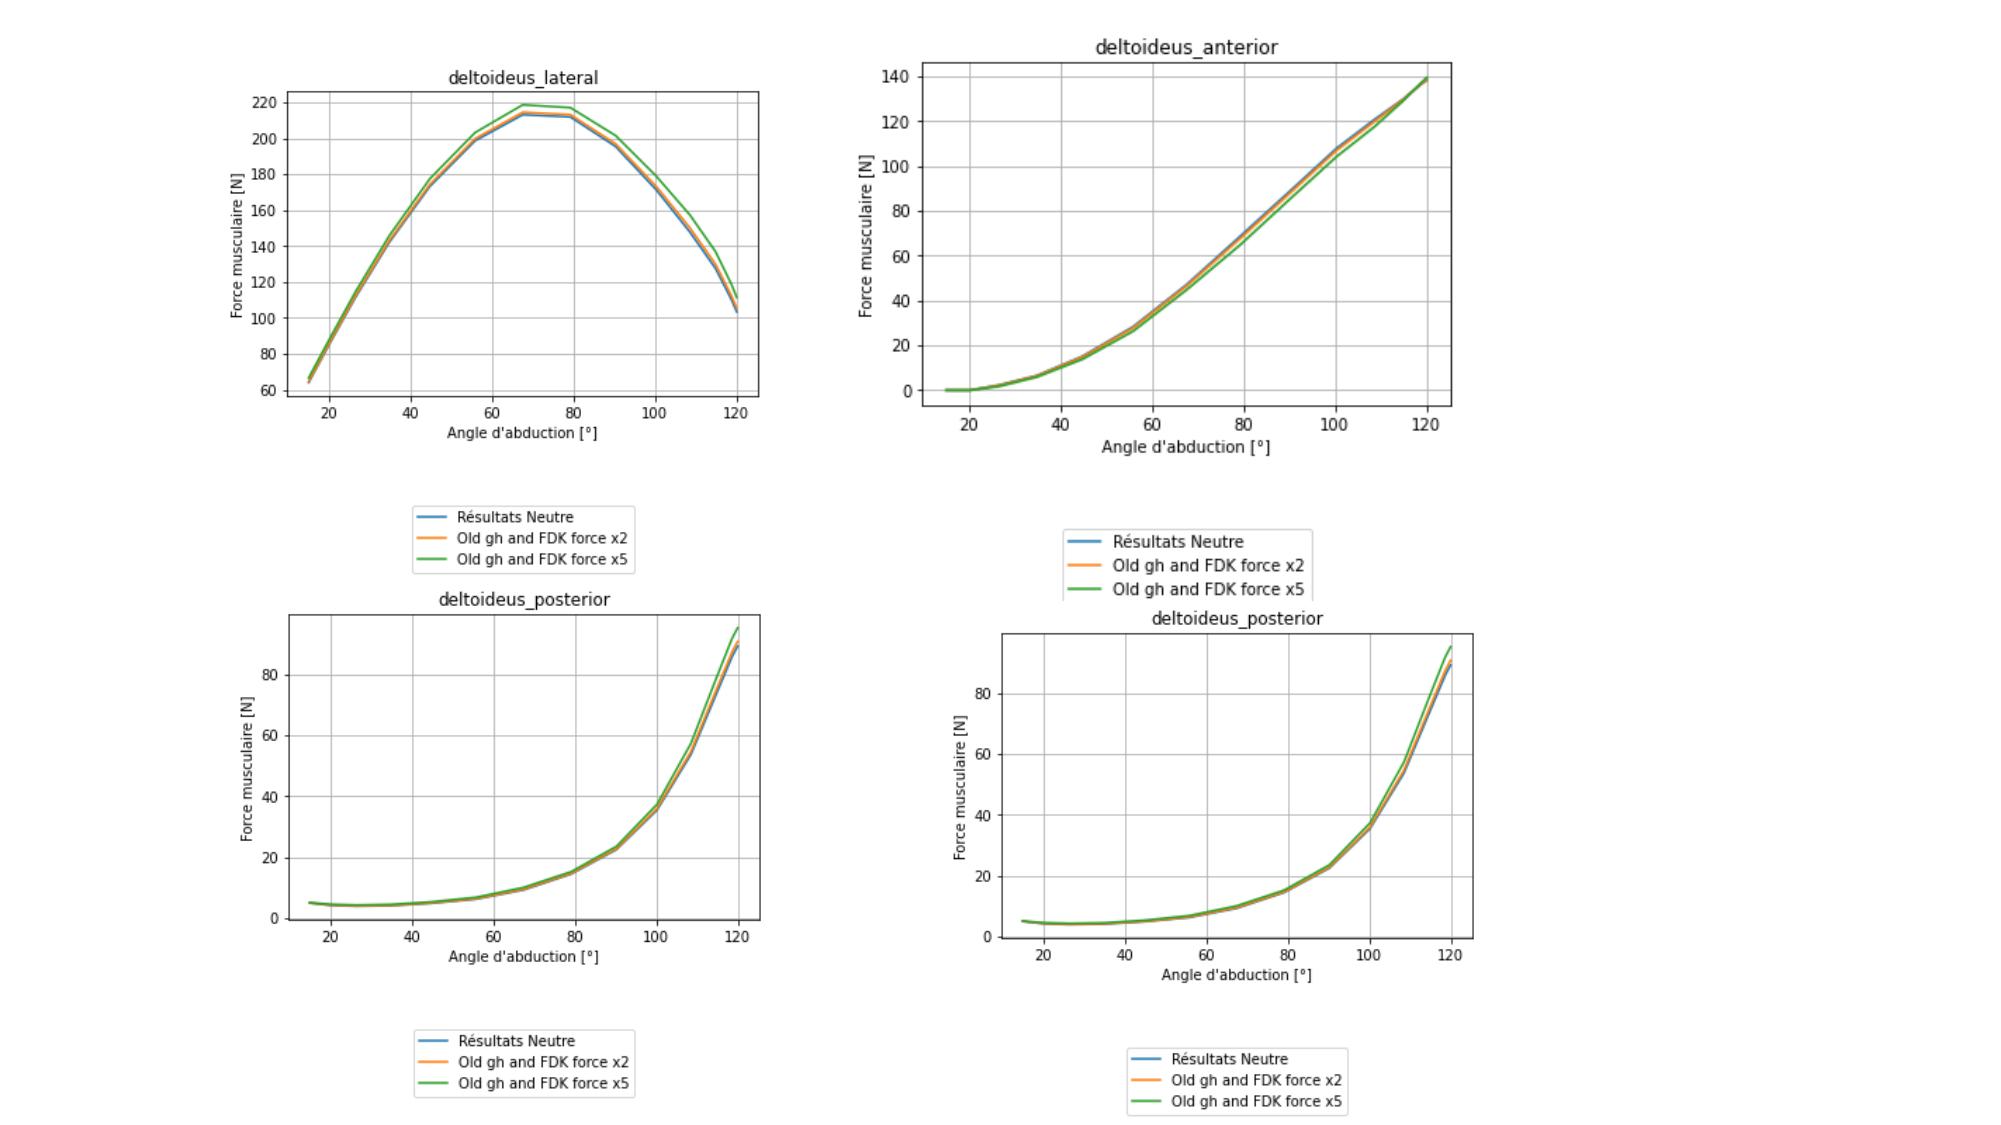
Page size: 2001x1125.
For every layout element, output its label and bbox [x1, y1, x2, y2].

picture [848, 26, 1481, 1125]
picture [221, 59, 768, 1107]
